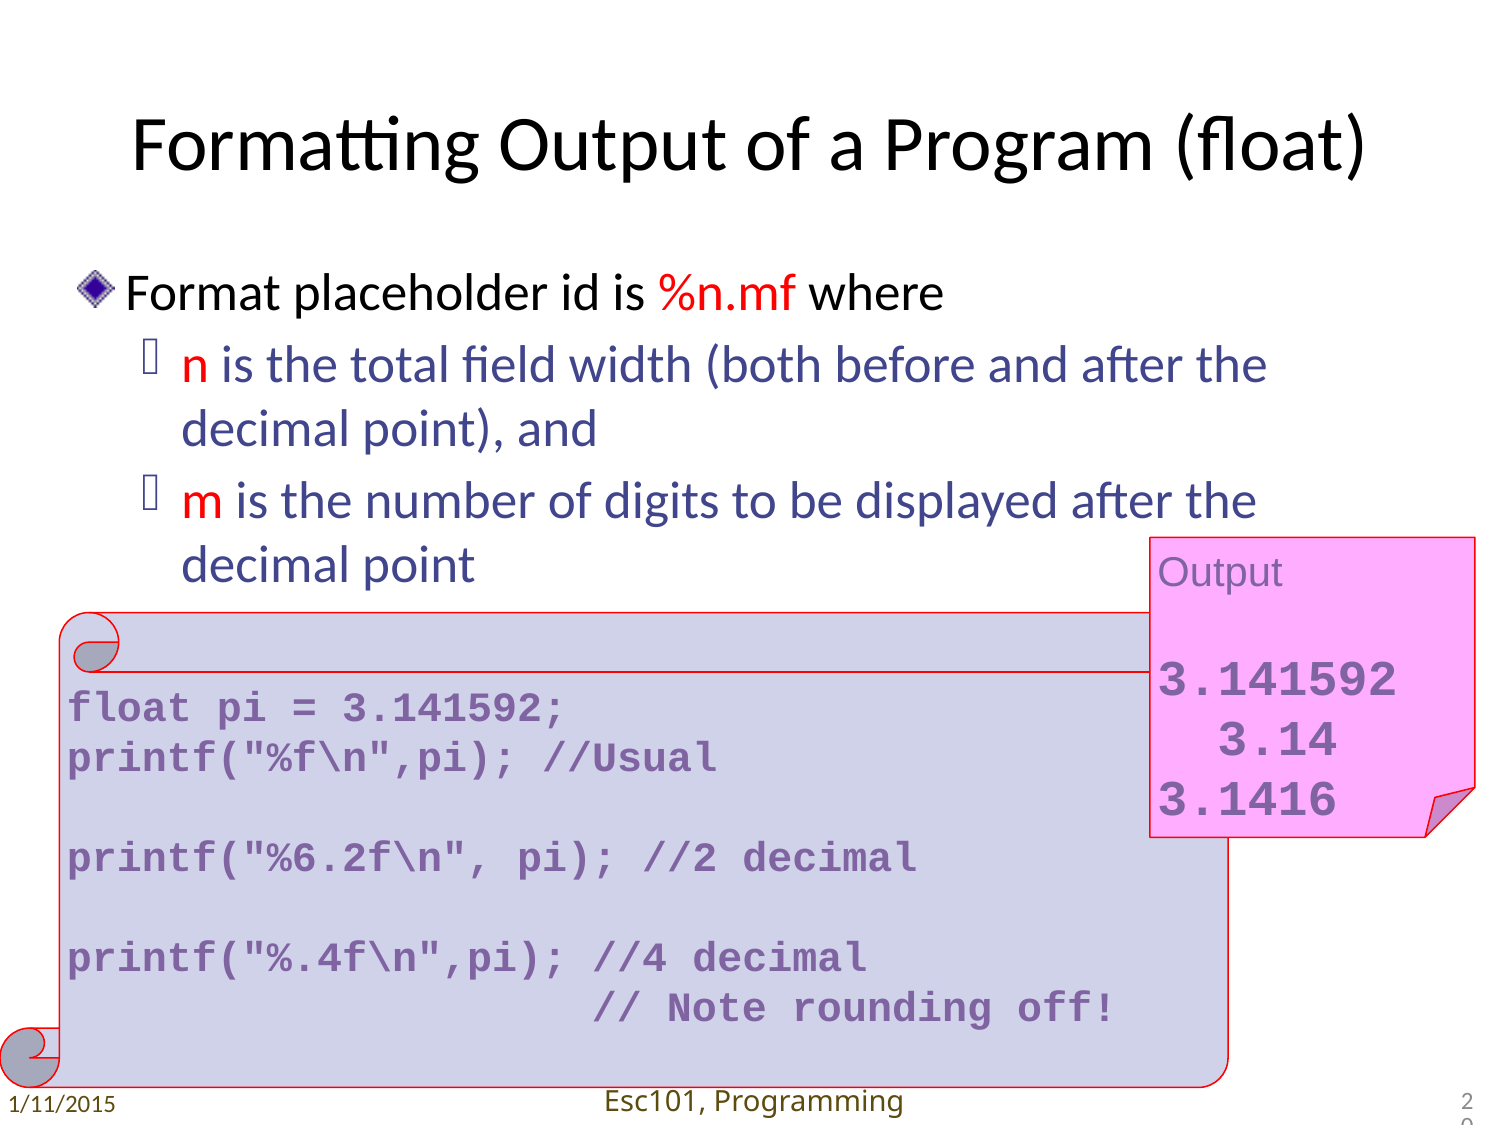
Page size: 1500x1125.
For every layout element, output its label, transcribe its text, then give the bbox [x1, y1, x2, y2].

text_box 1/11/2015 [0, 1096, 313, 1125]
list Format placeholder id is %n.mf where n is the total field width (both before and after the decimal point), and m is the number of digits to be displayed after the decimal point [62, 249, 1413, 588]
text_box Esc101, Programming [483, 1096, 1025, 1125]
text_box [0, 612, 1288, 1088]
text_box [1149, 537, 1476, 864]
title Formatting Output of a Program (float) [75, 45, 1425, 233]
picture [77, 270, 115, 308]
slide_number 20 [1445, 1074, 1500, 1125]
